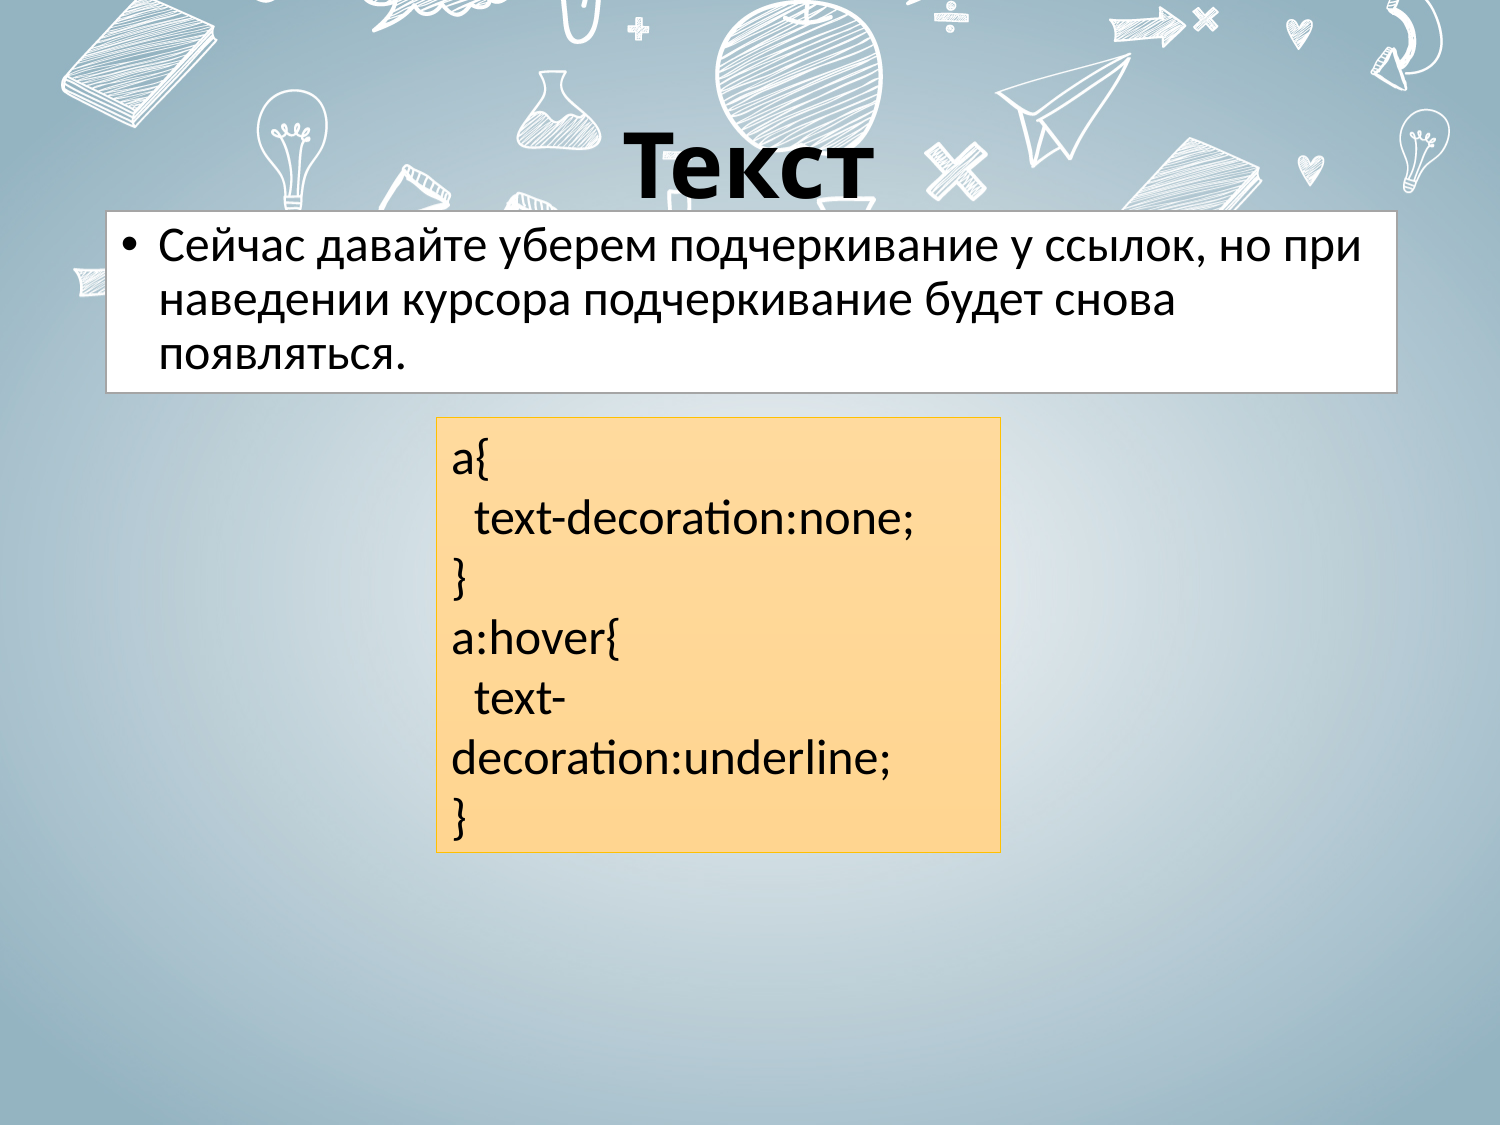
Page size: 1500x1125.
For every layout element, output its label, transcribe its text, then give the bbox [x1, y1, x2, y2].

list Сейчас давайте уберем подчеркивание у ссылок, но при наведении курсора подчеркивание будет снова появляться. [105, 210, 1398, 394]
title Текст [103, 59, 1397, 278]
picture [0, 0, 1500, 1125]
text_box a{ text-decoration:none; } a:hover{ text-decoration:underline; } [436, 417, 1001, 853]
